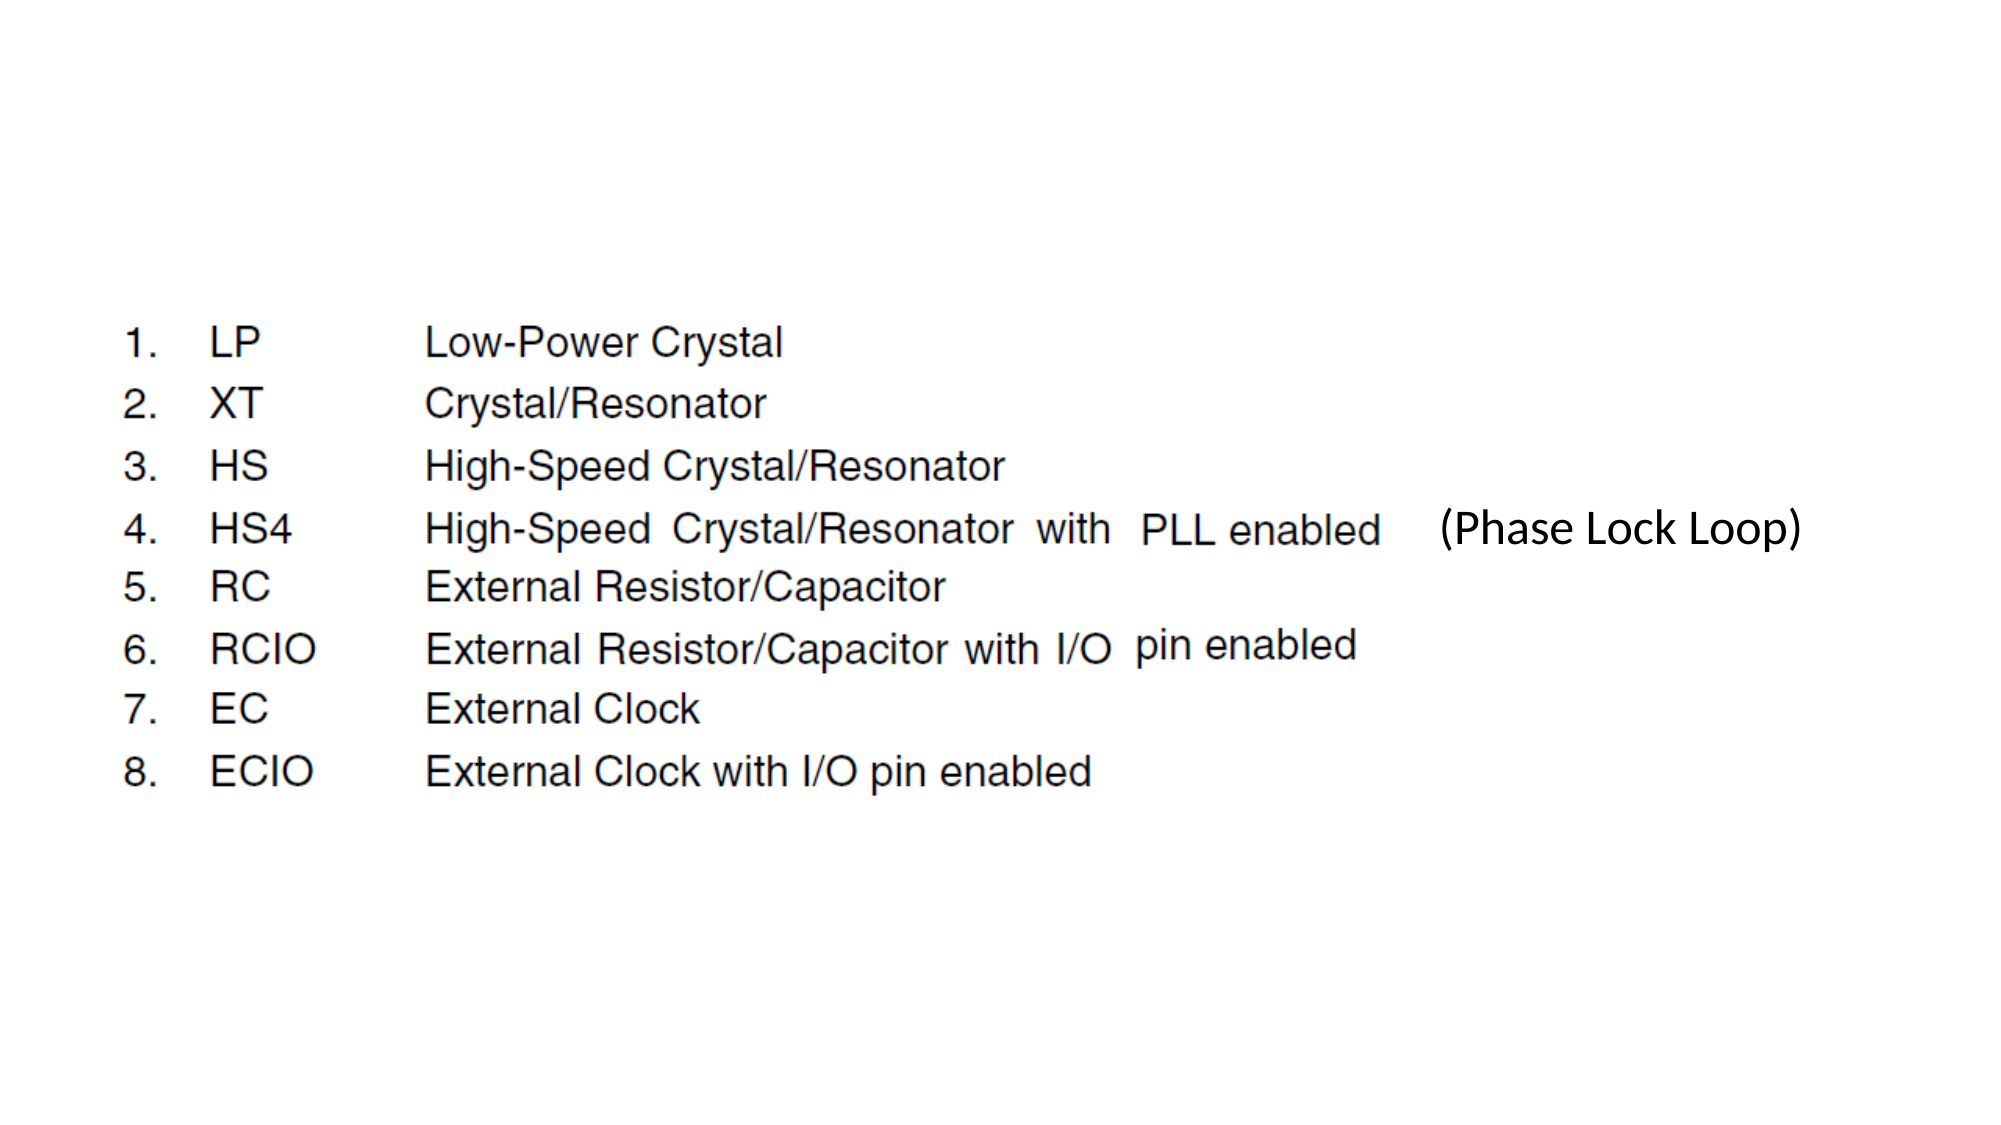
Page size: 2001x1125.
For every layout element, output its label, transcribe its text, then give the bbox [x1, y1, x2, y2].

text_box (Phase Lock Loop) [1456, 486, 1845, 562]
picture [104, 315, 1456, 810]
